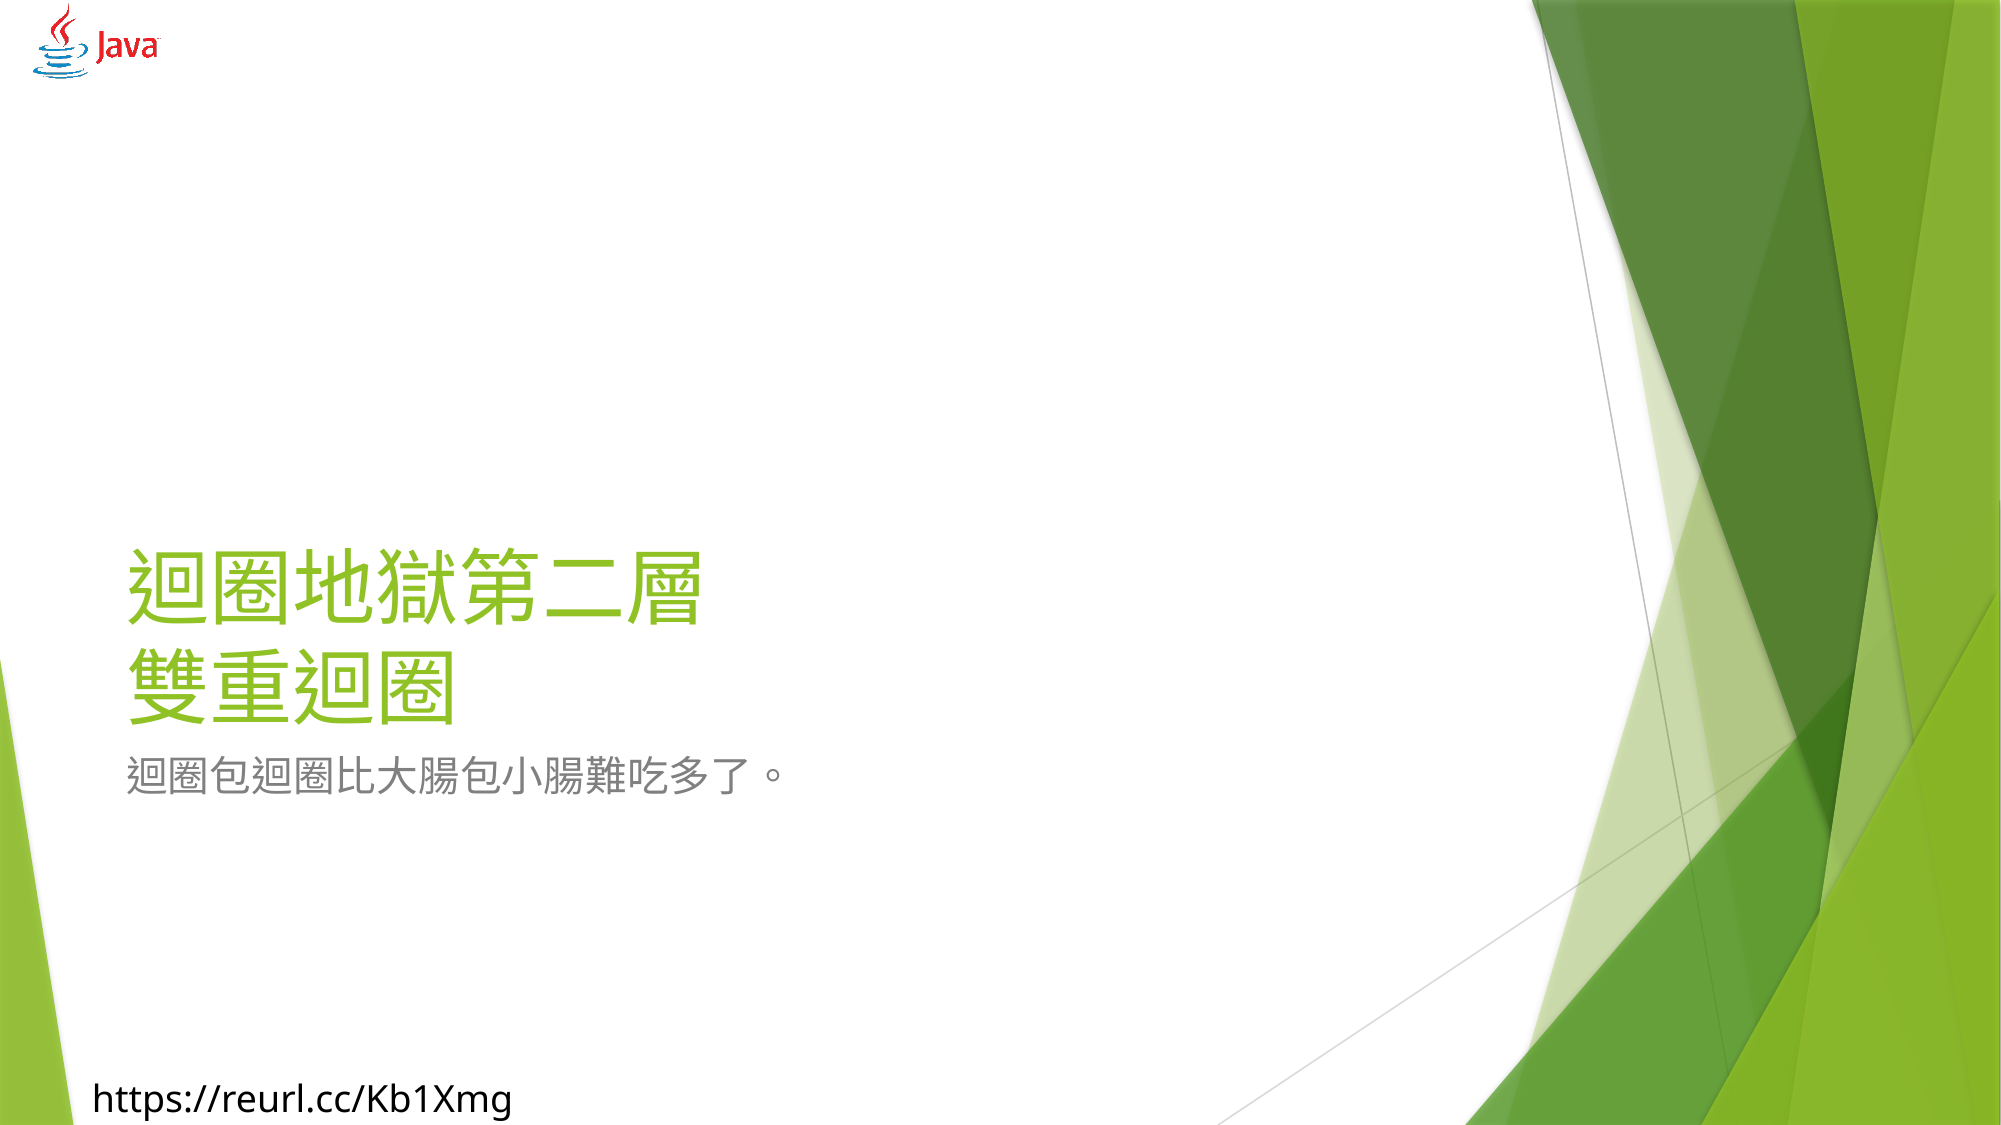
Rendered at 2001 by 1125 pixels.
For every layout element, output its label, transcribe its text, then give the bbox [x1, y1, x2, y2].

picture [27, 1, 165, 79]
title 迴圈地獄第二層 雙重迴圈 [111, 443, 1522, 742]
list 迴圈包迴圈比大腸包小腸難吃多了。 [111, 742, 1522, 884]
